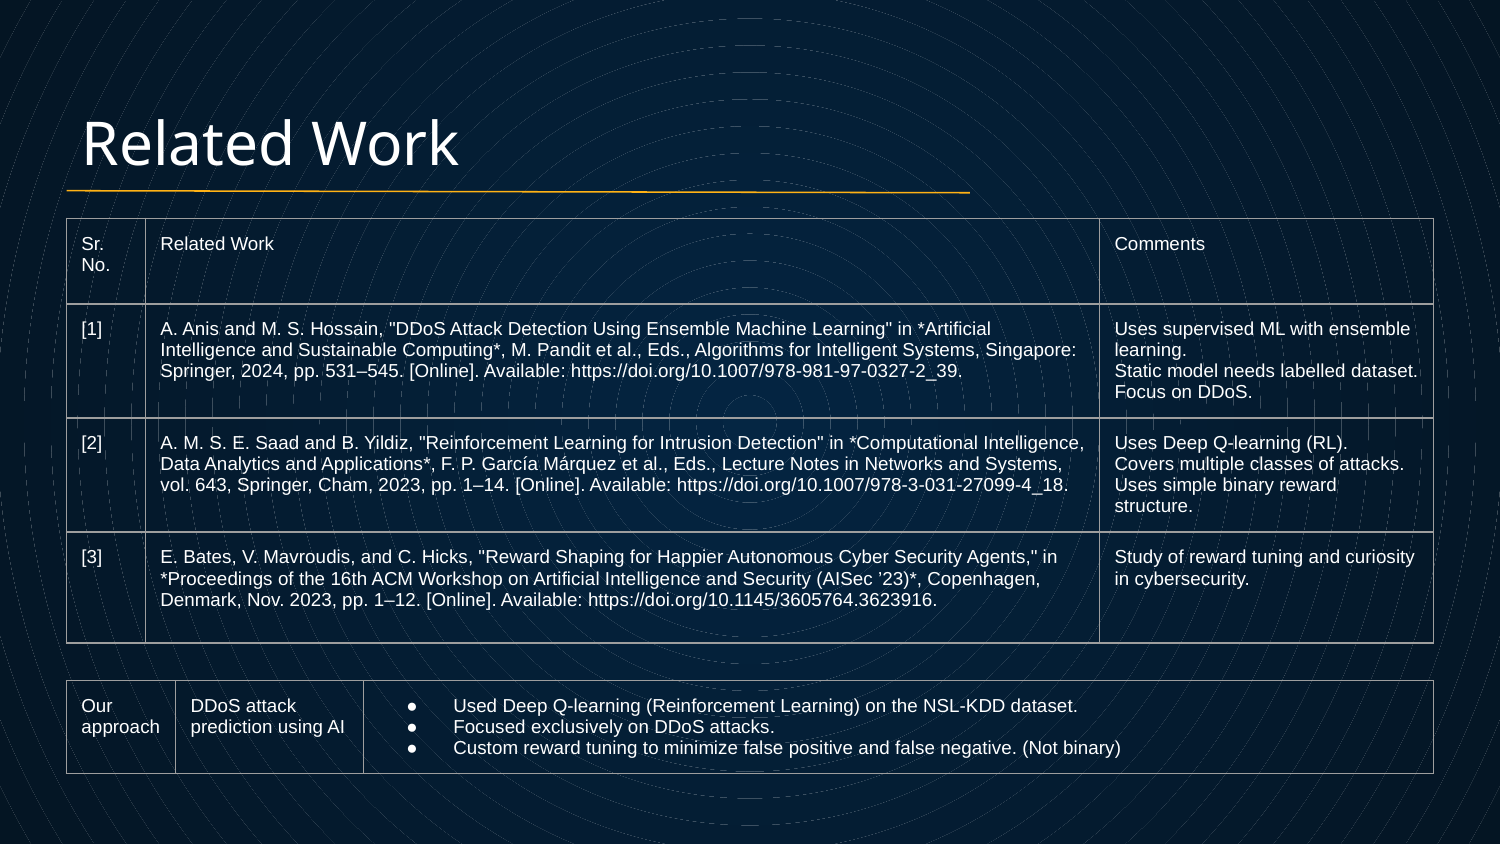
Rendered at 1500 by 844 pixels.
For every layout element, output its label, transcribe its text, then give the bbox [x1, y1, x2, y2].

table_header Our approach [67, 681, 175, 773]
table_cell A. Anis and M. S. Hossain, "DDoS Attack Detection Using Ensemble Machine Learning" in *Artificial Intelligence and Sustainable Computing*, M. Pandit et al., Eds., Algorithms for Intelligent Systems, Singapore: Springer, 2024, pp. 531–545. [Online]. Available: https://doi.org/10.1007/978-981-97-0327-2_39. [146, 305, 1099, 417]
table_header Sr. No. [67, 219, 145, 303]
table_header Related Work [146, 219, 1099, 303]
table_cell Uses supervised ML with ensemble learning. Static model needs labelled dataset. Focus on DDoS. [1100, 305, 1433, 417]
table_cell [3] [67, 533, 145, 642]
table_cell E. Bates, V. Mavroudis, and C. Hicks, "Reward Shaping for Happier Autonomous Cyber Security Agents," in *Proceedings of the 16th ACM Workshop on Artificial Intelligence and Security (AISec ’23)*, Copenhagen, Denmark, Nov. 2023, pp. 1–12. [Online]. Available: https://doi.org/10.1145/3605764.3623916. [146, 533, 1099, 642]
table_header Used Deep Q-learning (Reinforcement Learning) on the NSL-KDD dataset. Focused exclusively on DDoS attacks. Custom reward tuning to minimize false positive and false negative. (Not binary) [364, 681, 1433, 773]
table_cell [2] [67, 419, 145, 531]
table_header DDoS attack prediction using AI [176, 681, 363, 773]
title Related Work [66, 89, 1434, 191]
table_header Comments [1100, 219, 1433, 303]
table_cell [1] [67, 305, 145, 417]
table_cell Study of reward tuning and curiosity in cybersecurity. [1100, 533, 1433, 642]
table_cell Uses Deep Q-learning (RL). Covers multiple classes of attacks. Uses simple binary reward structure. [1100, 419, 1433, 531]
table_cell A. M. S. E. Saad and B. Yildiz, "Reinforcement Learning for Intrusion Detection" in *Computational Intelligence, Data Analytics and Applications*, F. P. García Márquez et al., Eds., Lecture Notes in Networks and Systems, vol. 643, Springer, Cham, 2023, pp. 1–14. [Online]. Available: https://doi.org/10.1007/978-3-031-27099-4_18. [146, 419, 1099, 531]
